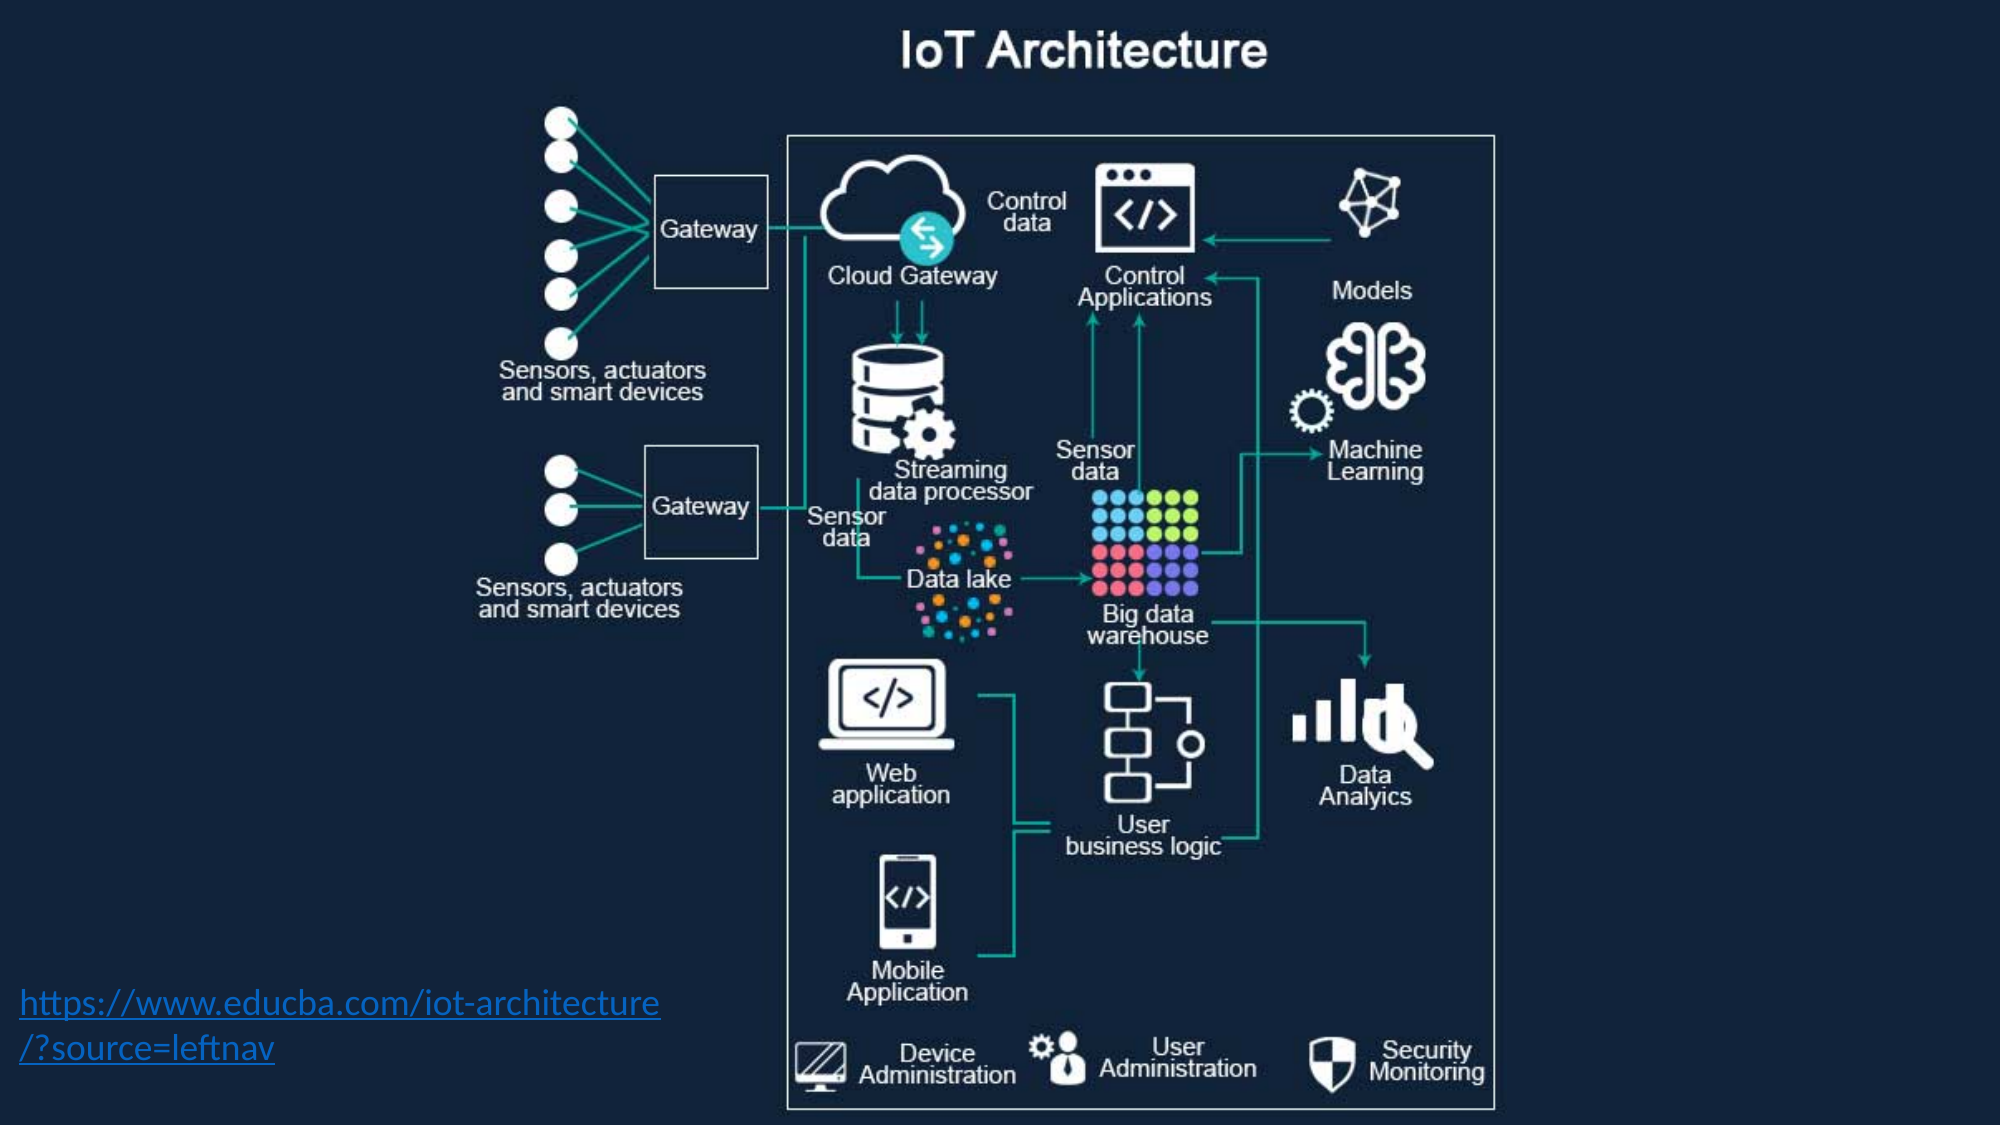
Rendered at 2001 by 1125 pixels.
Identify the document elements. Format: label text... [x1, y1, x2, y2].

picture [472, 11, 1507, 1125]
text_box https://www.educba.com/iot-architecture /?source=leftnav [4, 970, 472, 1076]
